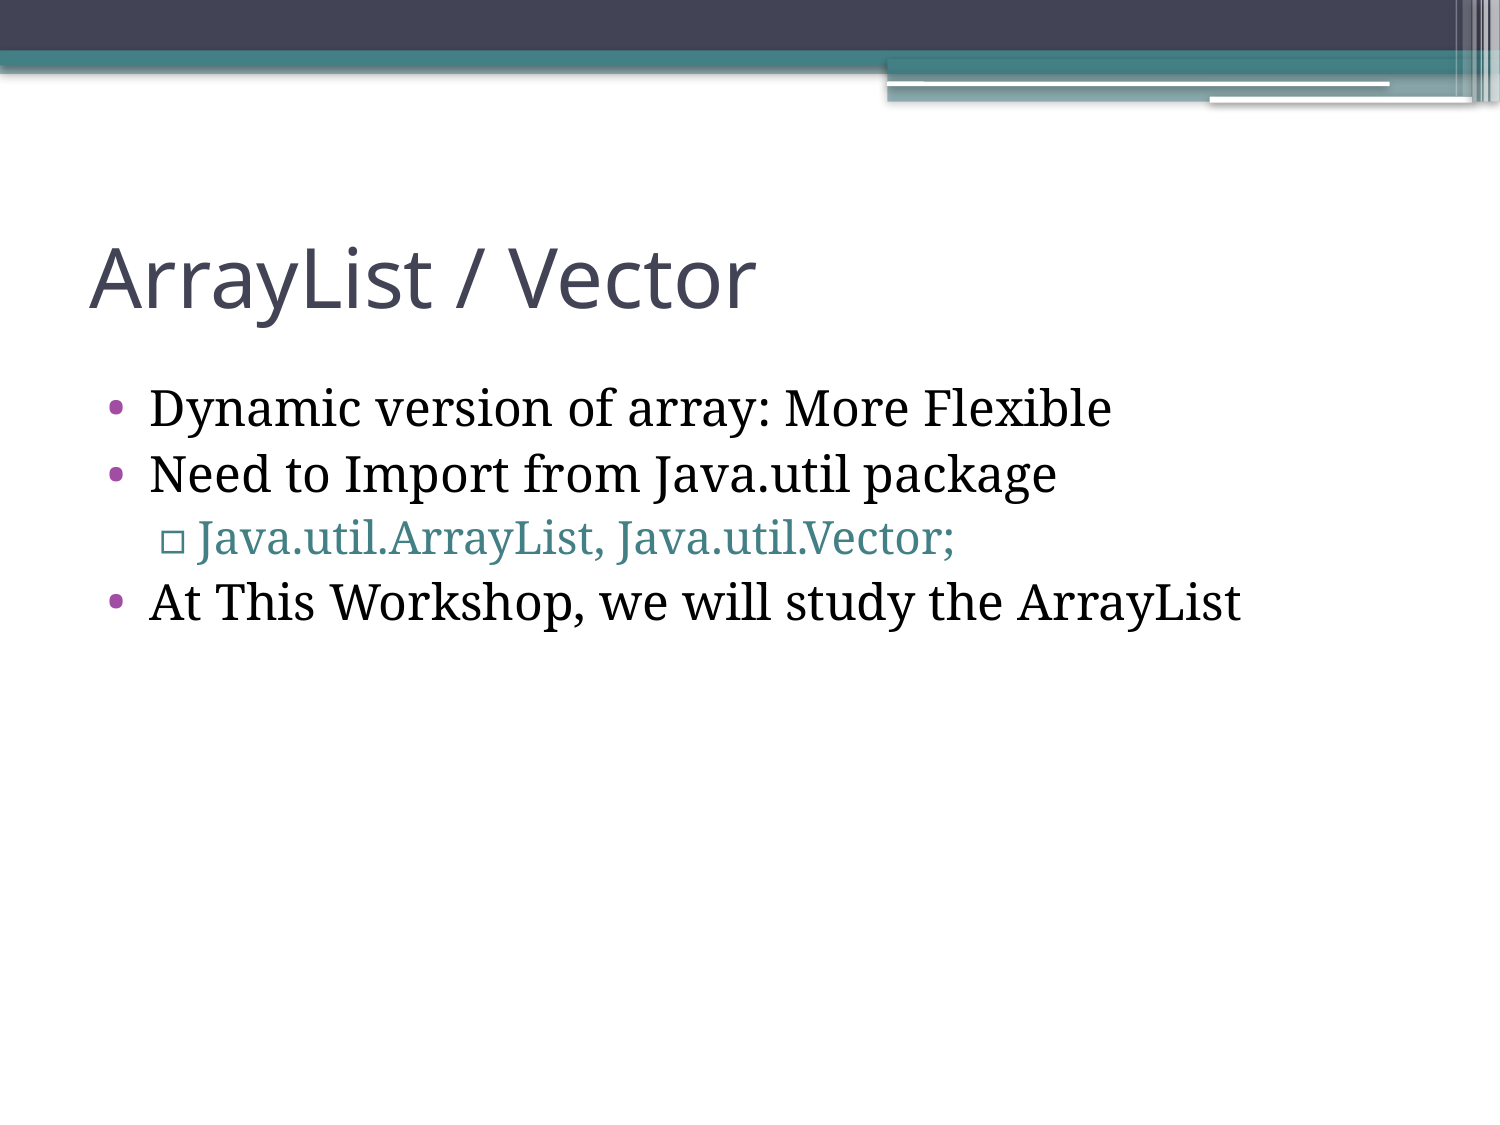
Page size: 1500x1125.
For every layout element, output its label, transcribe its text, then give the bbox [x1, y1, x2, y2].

list Dynamic version of array: More Flexible Need to Import from Java.util package Java.util.ArrayList, Java.util.Vector; At This Workshop, we will study the ArrayList [75, 368, 1425, 1079]
title ArrayList / Vector [75, 187, 1425, 363]
